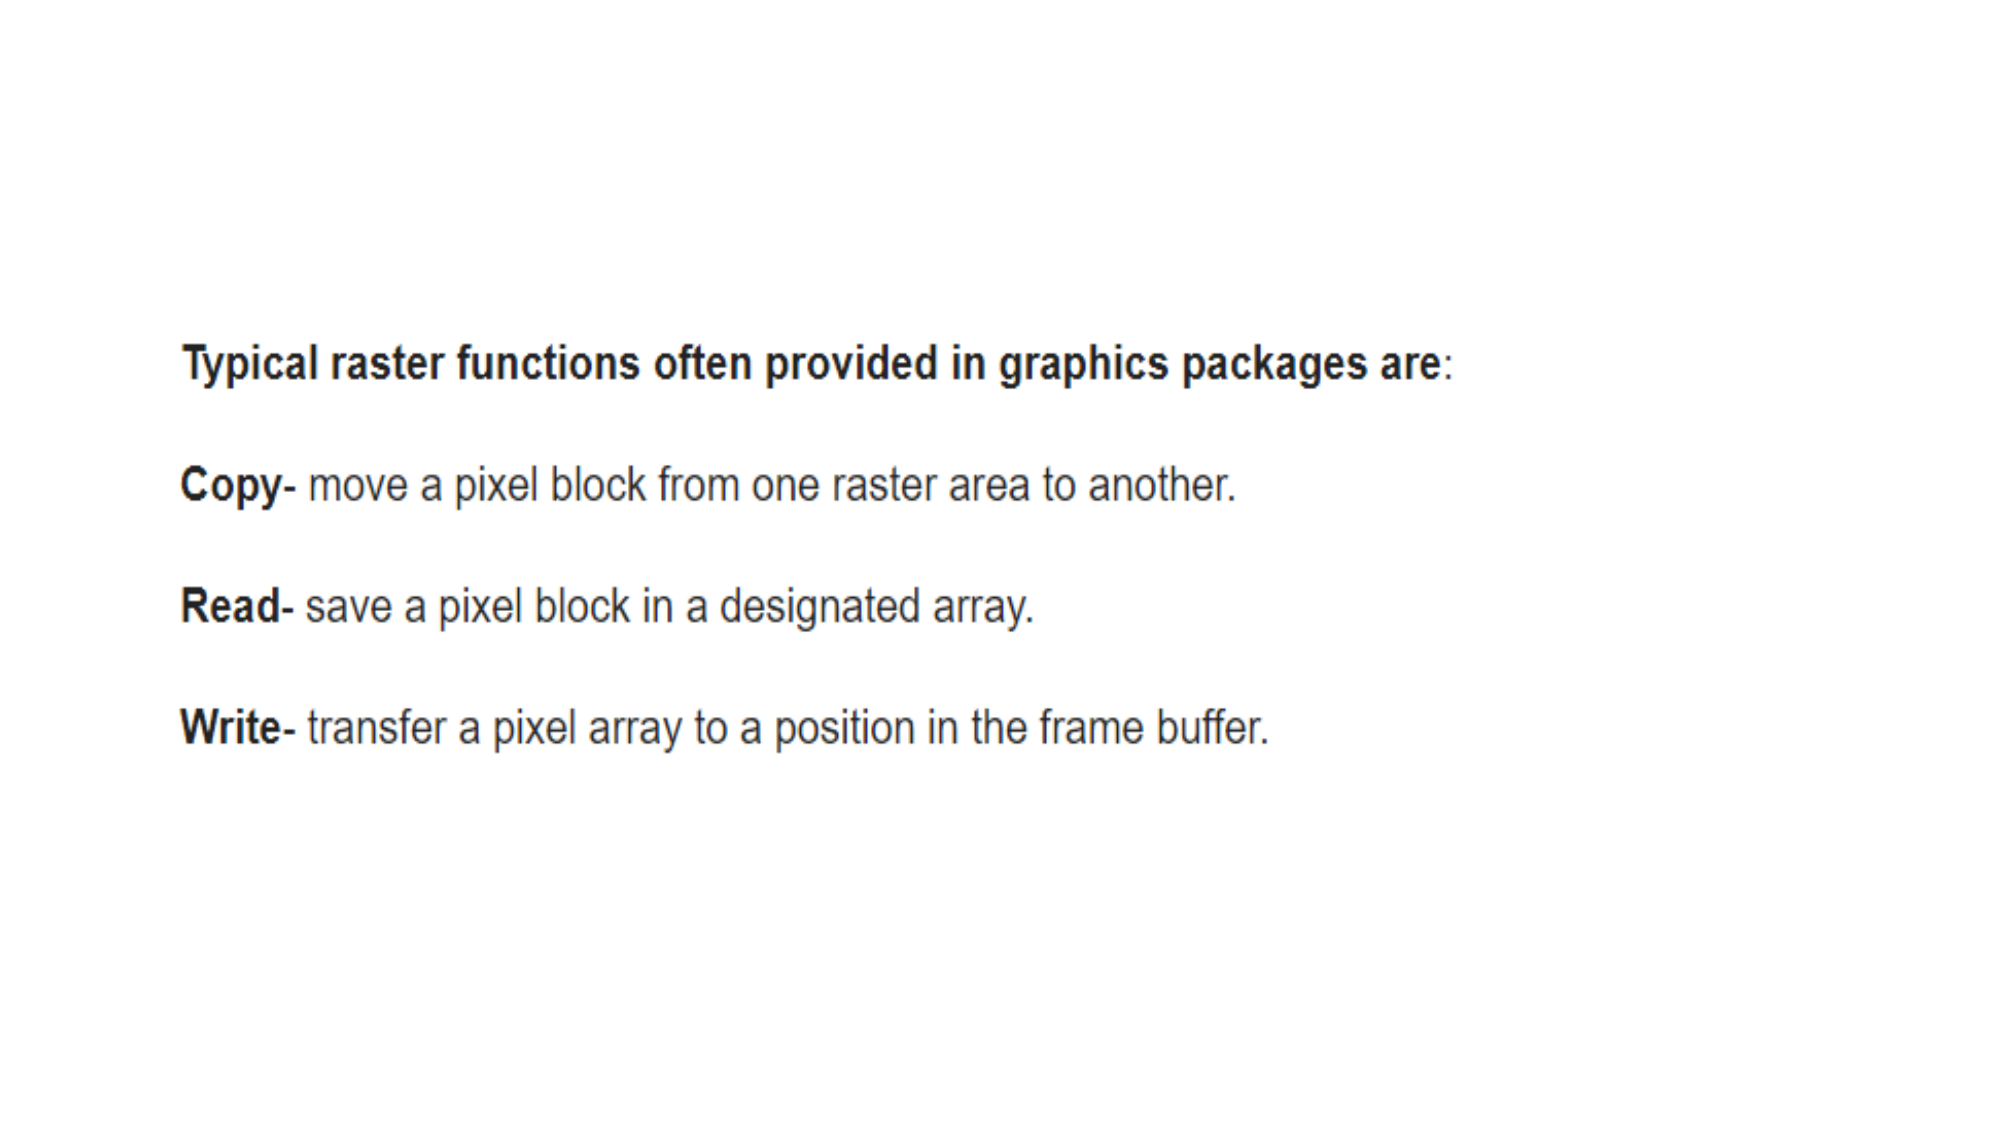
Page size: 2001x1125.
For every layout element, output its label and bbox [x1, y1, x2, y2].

list [168, 277, 1819, 848]
